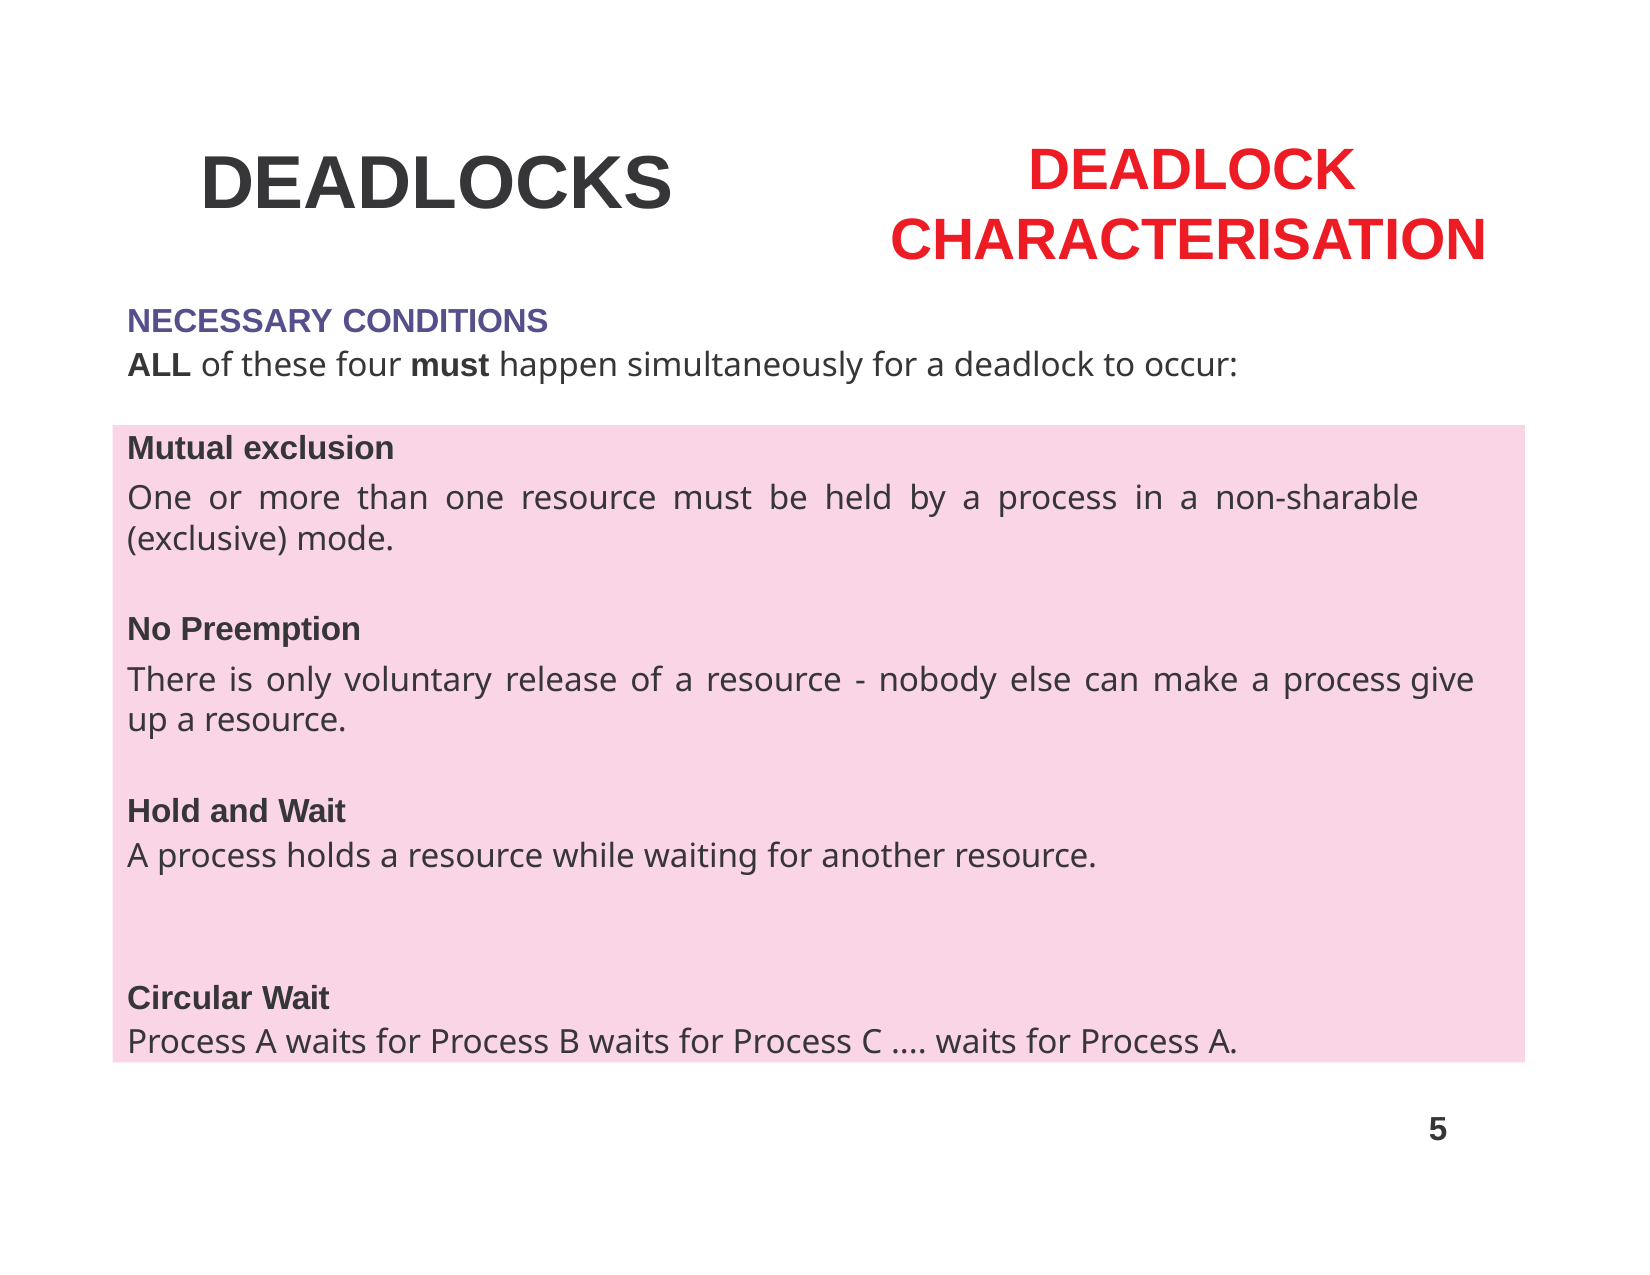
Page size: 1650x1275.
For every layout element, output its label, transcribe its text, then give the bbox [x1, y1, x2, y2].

text_box [112, 425, 1525, 1063]
text_box DEADLOCKS [197, 131, 678, 224]
title DEADLOCK CHARACTERISATION [888, 128, 1499, 292]
list NECESSARY CONDITIONS ALL of these four must happen simultaneously for a deadlock to occur: Mutual exclusion One or more than one resource must be held by a process in a non-sharable (exclusive) mode. No Preemption There is only voluntary release of a resource - nobody else can make a process give up a resource. Hold and Wait A process holds a resource while waiting for another resource. Circular Wait Process A waits for Process B waits for Process C .... waits for Process A. [125, 292, 1512, 1061]
slide_number 5 [1404, 1106, 1456, 1275]
